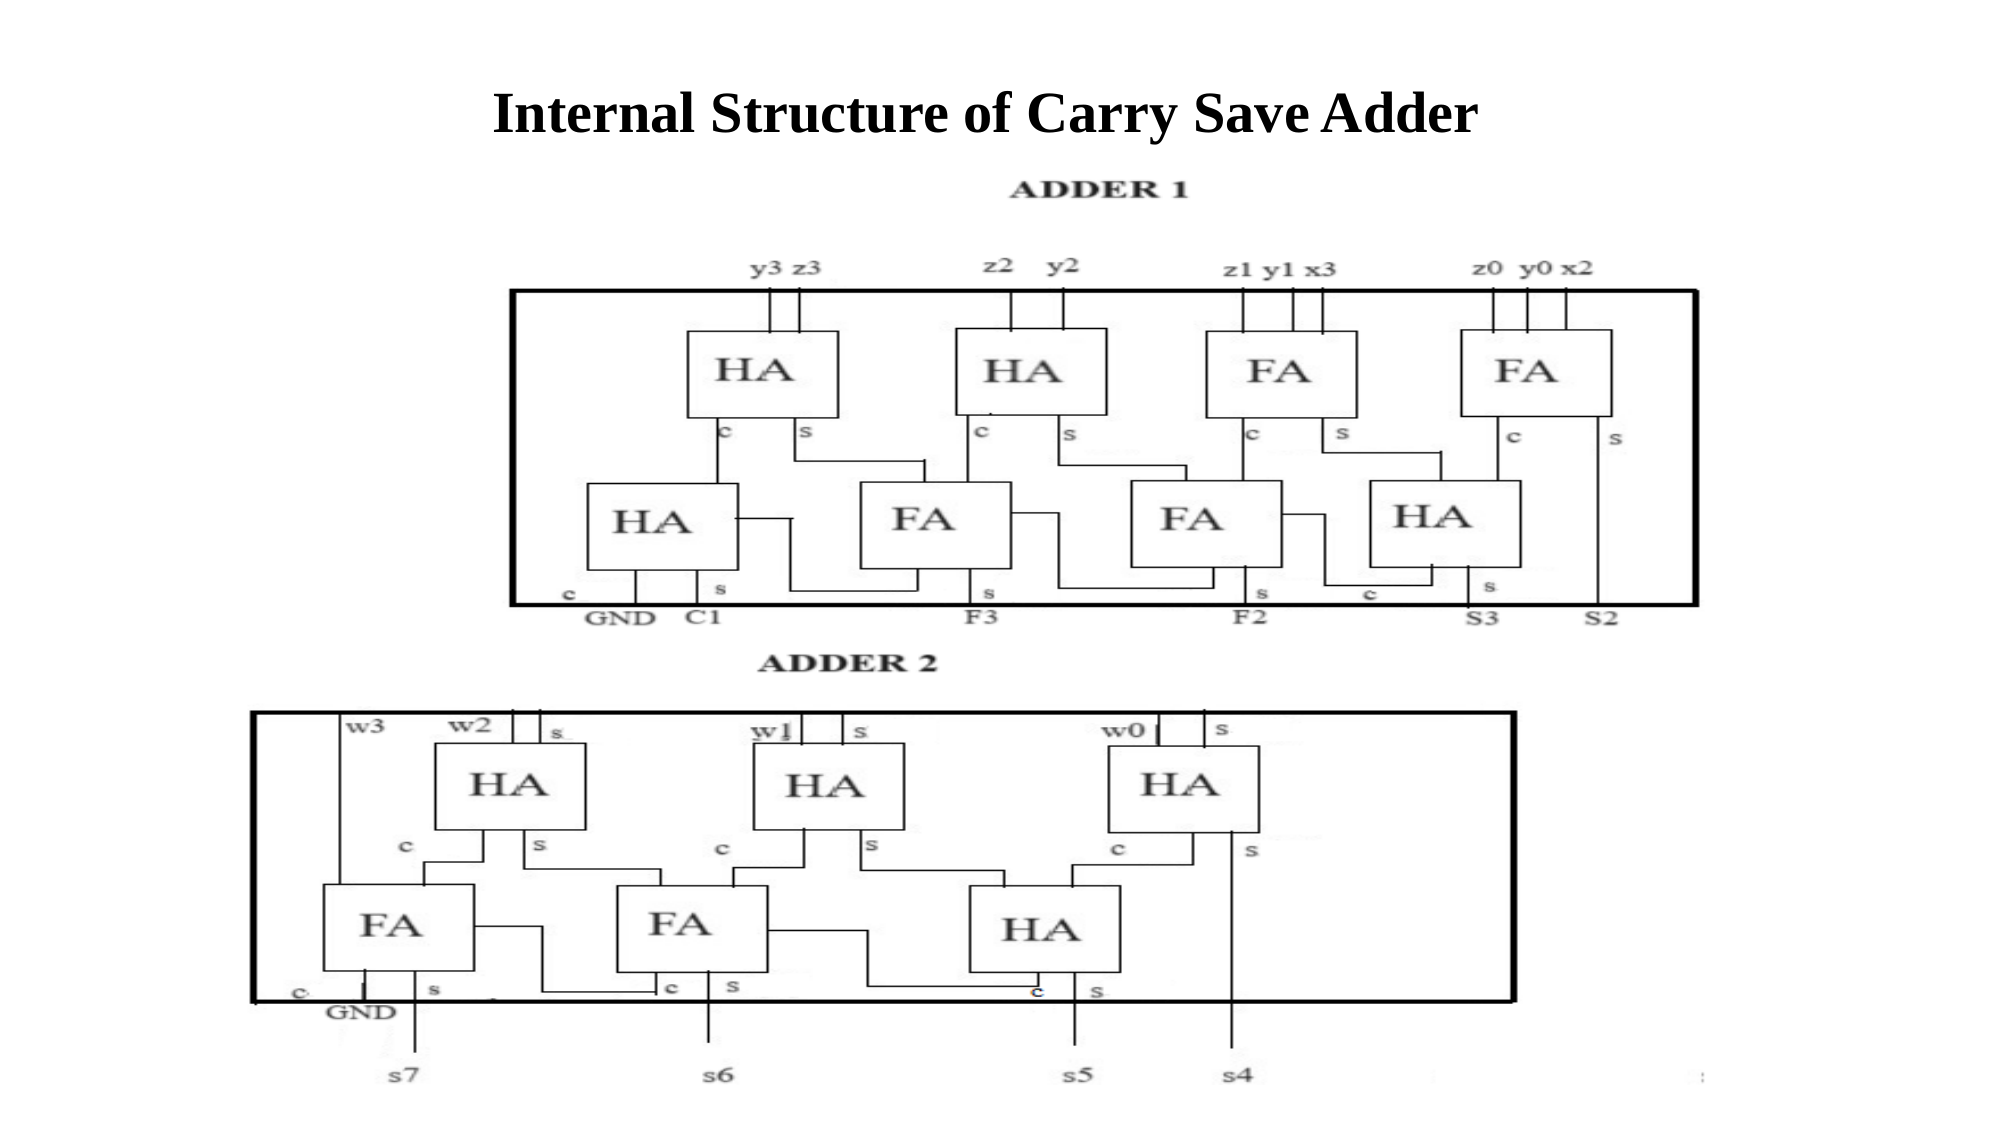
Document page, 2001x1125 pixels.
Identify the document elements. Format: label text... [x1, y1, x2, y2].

picture [29, 152, 1942, 1085]
text_box Internal Structure of Carry Save Adder [477, 67, 1656, 151]
